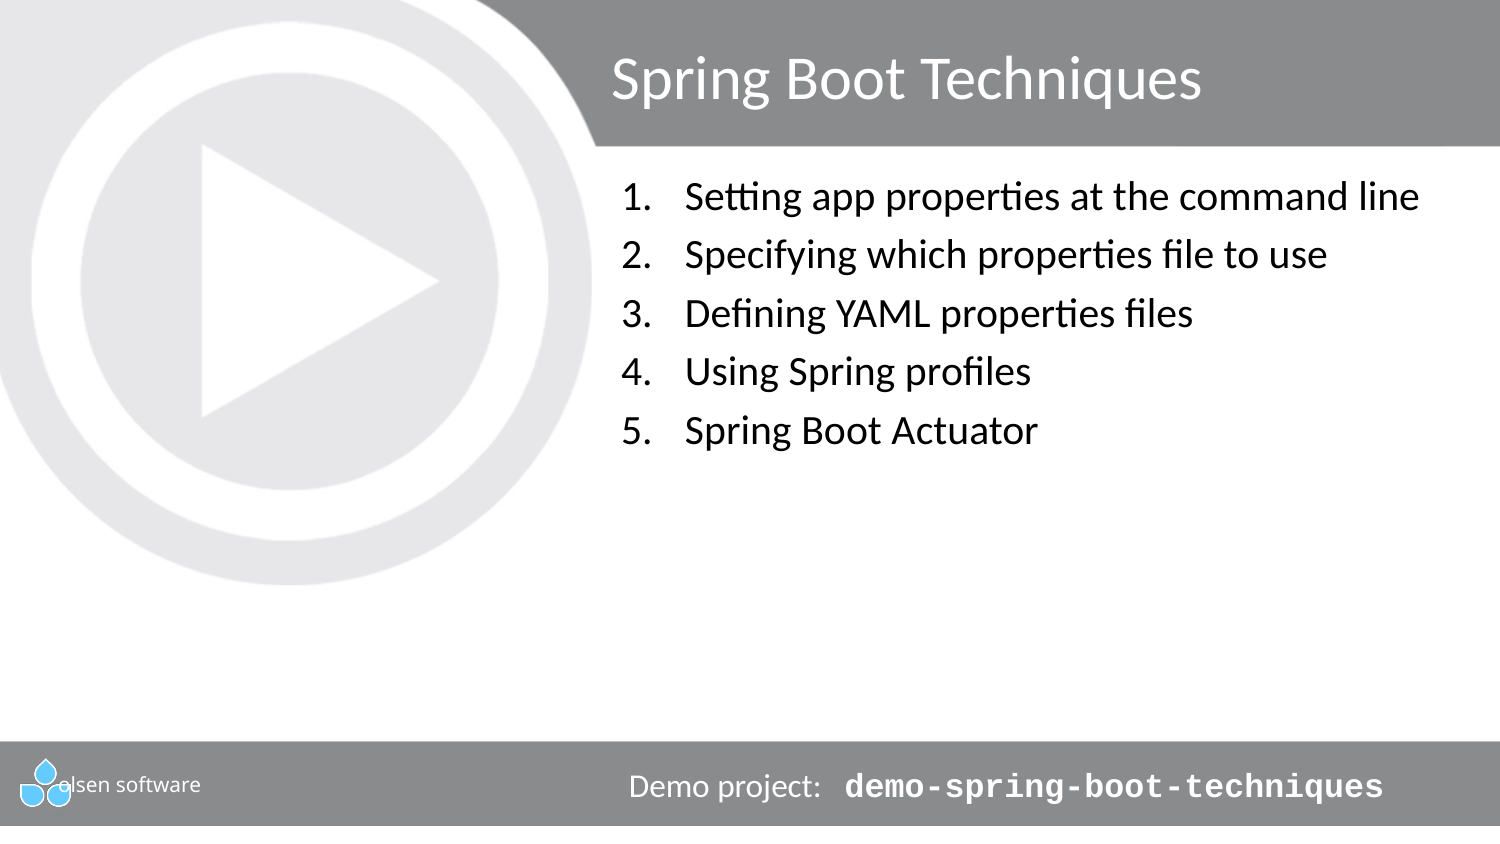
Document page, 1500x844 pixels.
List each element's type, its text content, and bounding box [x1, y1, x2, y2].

title Spring Boot Techniques [596, 30, 1500, 184]
subtitle Setting app properties at the command line Specifying which properties file to use Defining YAML properties files Using Spring profiles Spring Boot Actuator [596, 161, 1495, 712]
picture [0, 0, 1500, 826]
text_box Demo project: demo-spring-boot-techniques [614, 756, 1492, 812]
